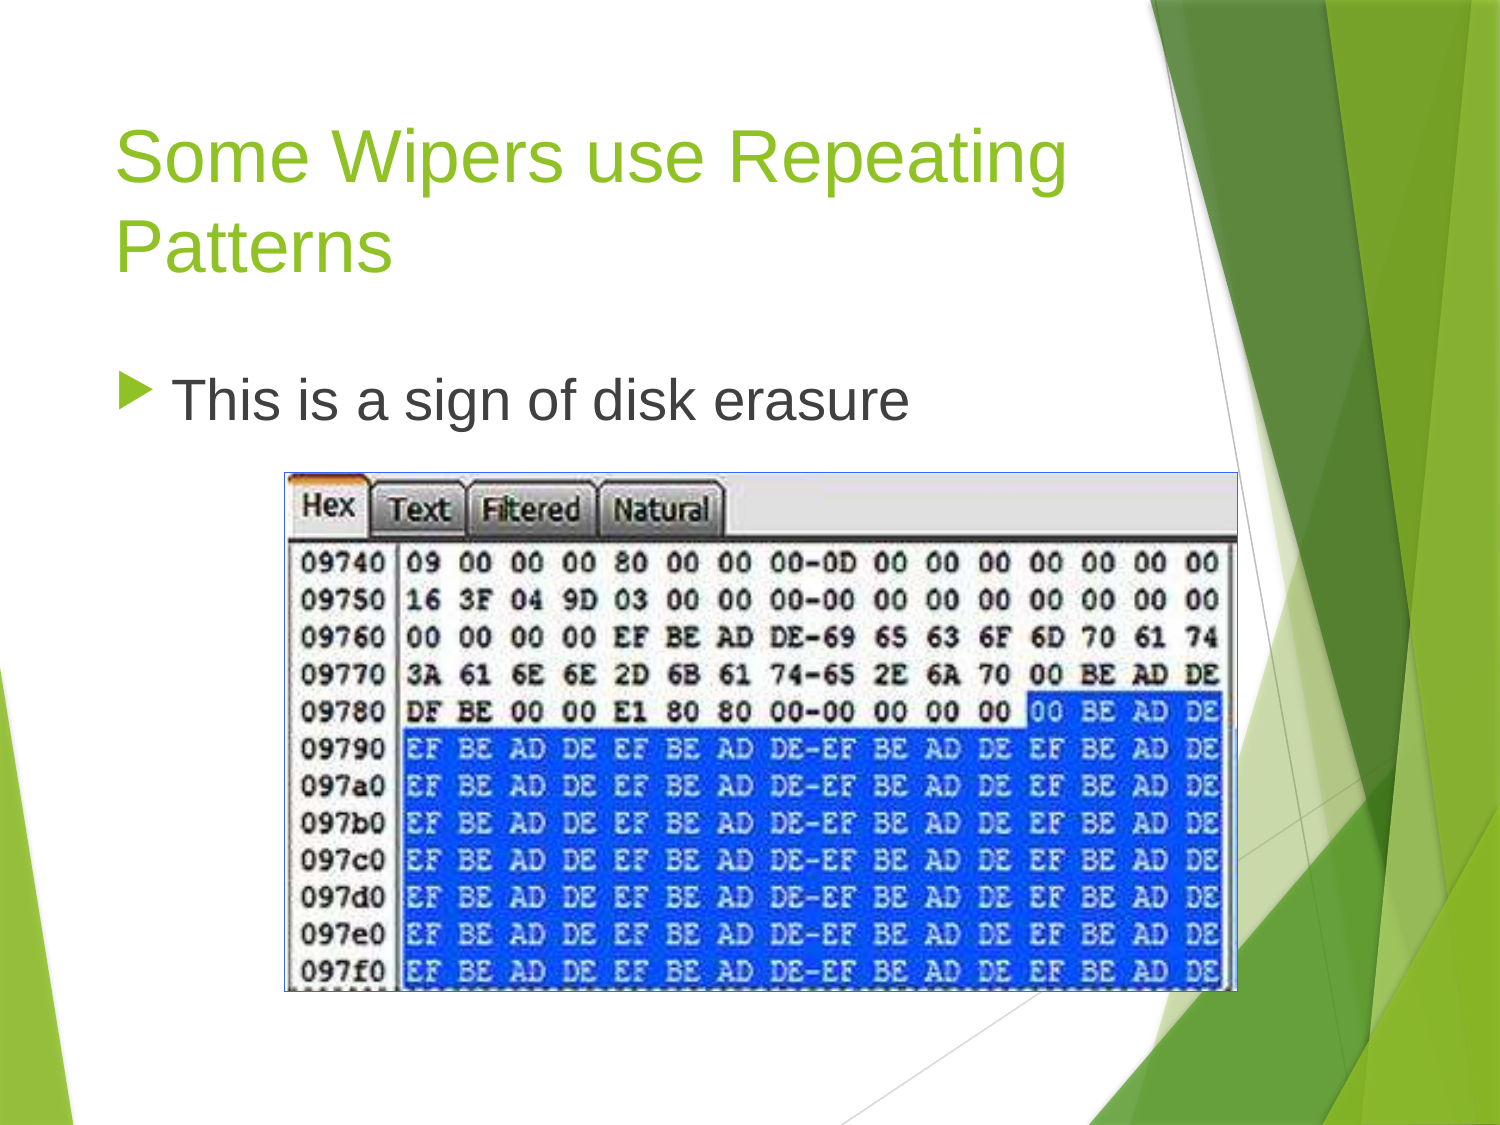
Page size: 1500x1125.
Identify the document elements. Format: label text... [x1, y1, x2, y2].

list This is a sign of disk erasure [99, 354, 1142, 992]
title Some Wipers use Repeating Patterns [99, 99, 1142, 317]
picture [283, 471, 1238, 993]
